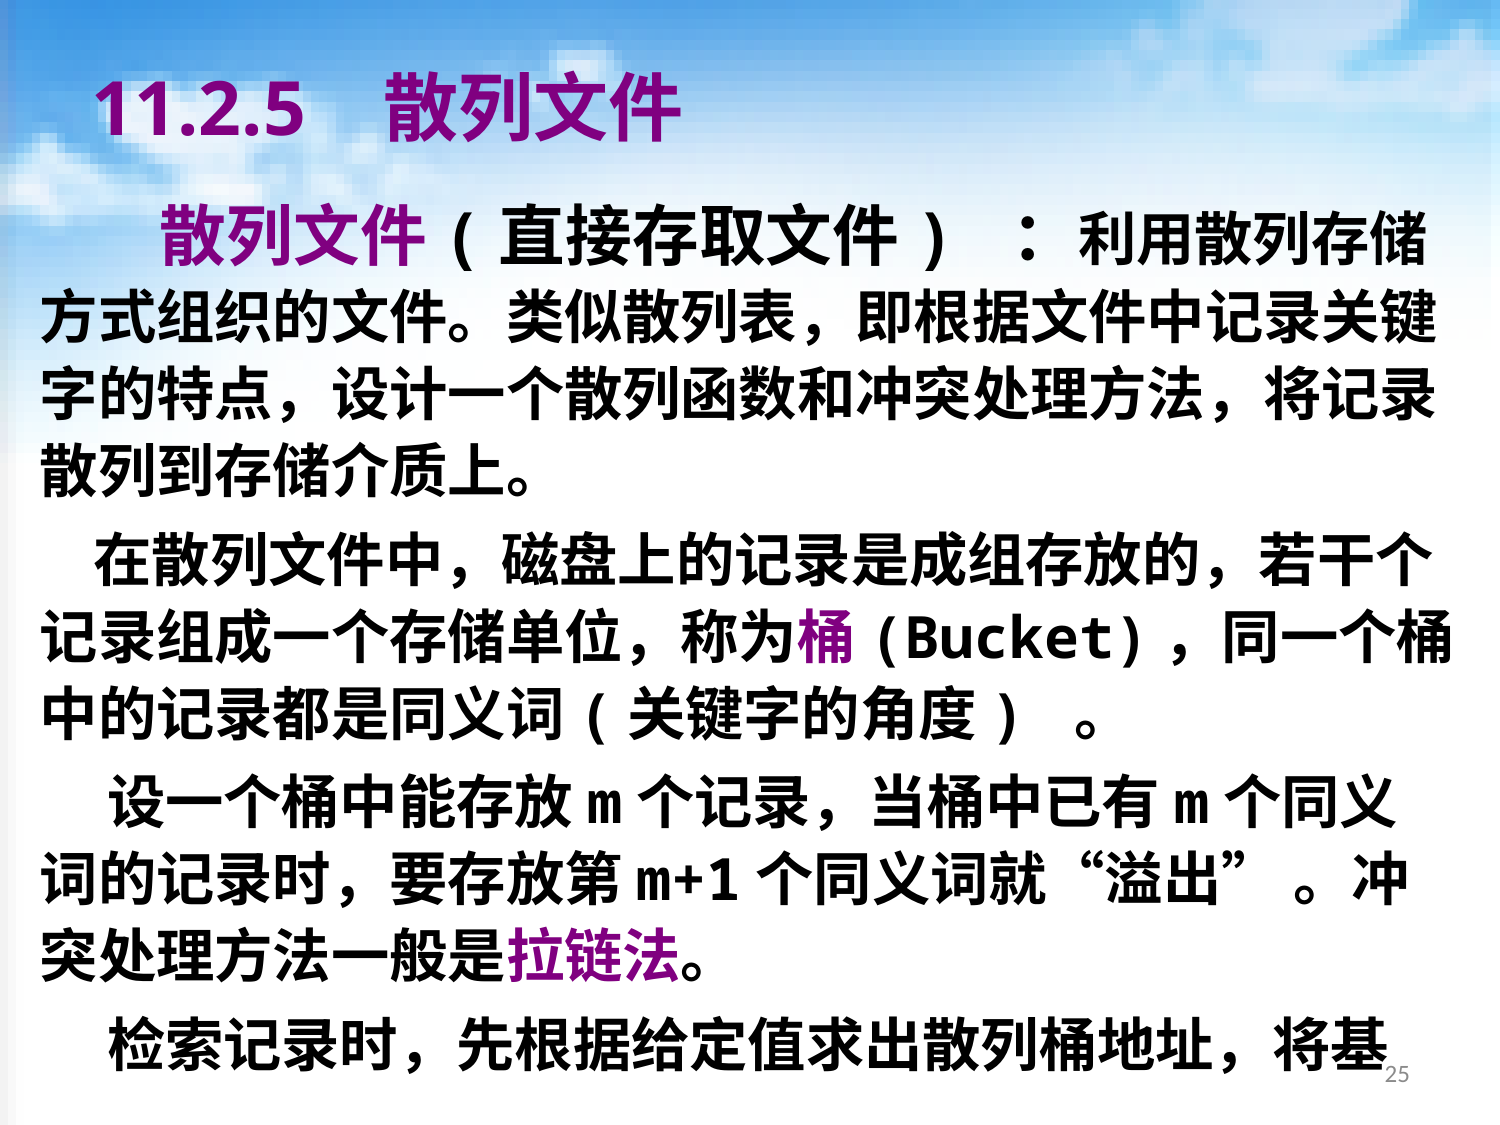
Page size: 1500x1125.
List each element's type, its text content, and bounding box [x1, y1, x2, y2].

slide_number 25 [1074, 1042, 1425, 1103]
picture [0, 0, 1500, 1125]
title 11.2.5 散列文件 [76, 42, 951, 168]
text_box 散列文件(直接存取文件) ：利用散列存储方式组织的文件。类似散列表，即根据文件中记录关键字的特点，设计一个散列函数和冲突处理方法，将记录散列到存储介质上。 在散列文件中，磁盘上的记录是成组存放的，若干个记录组成一个存储单位，称为桶(Bucket)，同一个桶中的记录都是同义词(关键字的角度) 。 设一个桶中能存放m个记录，当桶中已有m个同义词的记录时，要存放第m+1个同义词就“溢出” 。冲突处理方法一般是拉链法。 检索记录时，先根据给定值求出散列桶地址，将基 [24, 177, 1471, 1086]
